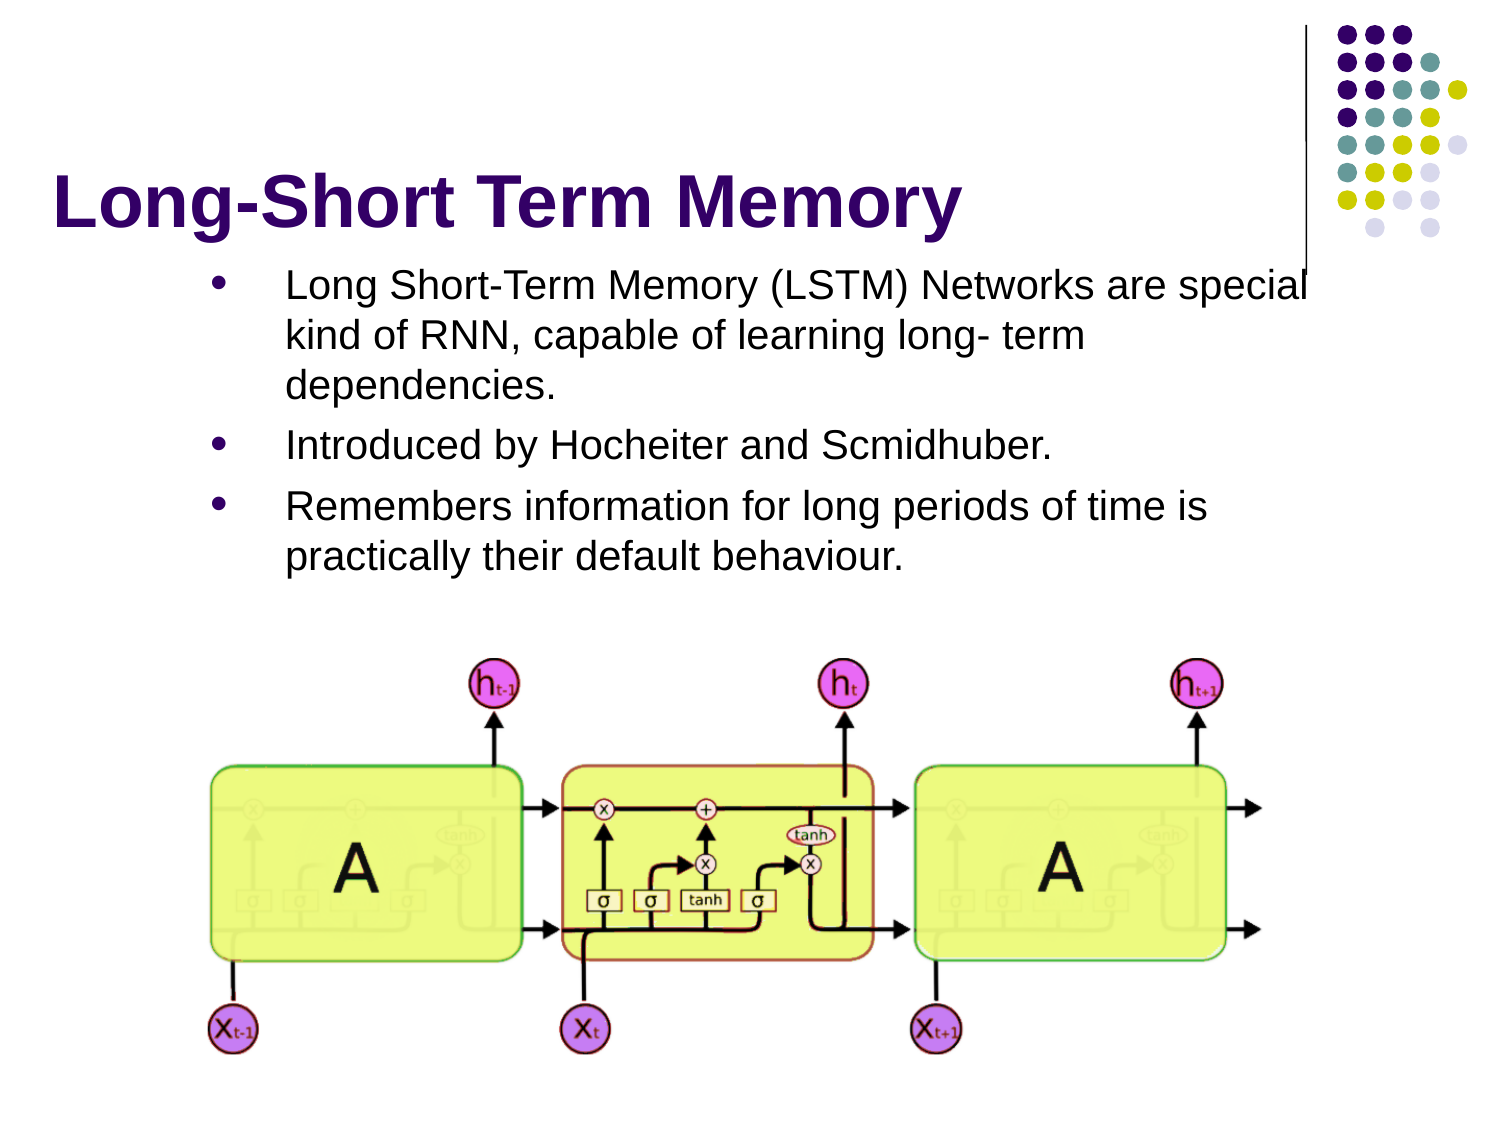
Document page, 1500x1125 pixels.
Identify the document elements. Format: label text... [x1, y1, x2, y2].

picture [164, 633, 1301, 1069]
list Long Short-Term Memory (LSTM) Networks are special kind of RNN, capable of learning long- term dependencies. Introduced by Hocheiter and Scmidhuber. Remembers information for long periods of time is practically their default behaviour. [187, 249, 1341, 974]
title Long-Short Term Memory [37, 37, 1300, 250]
